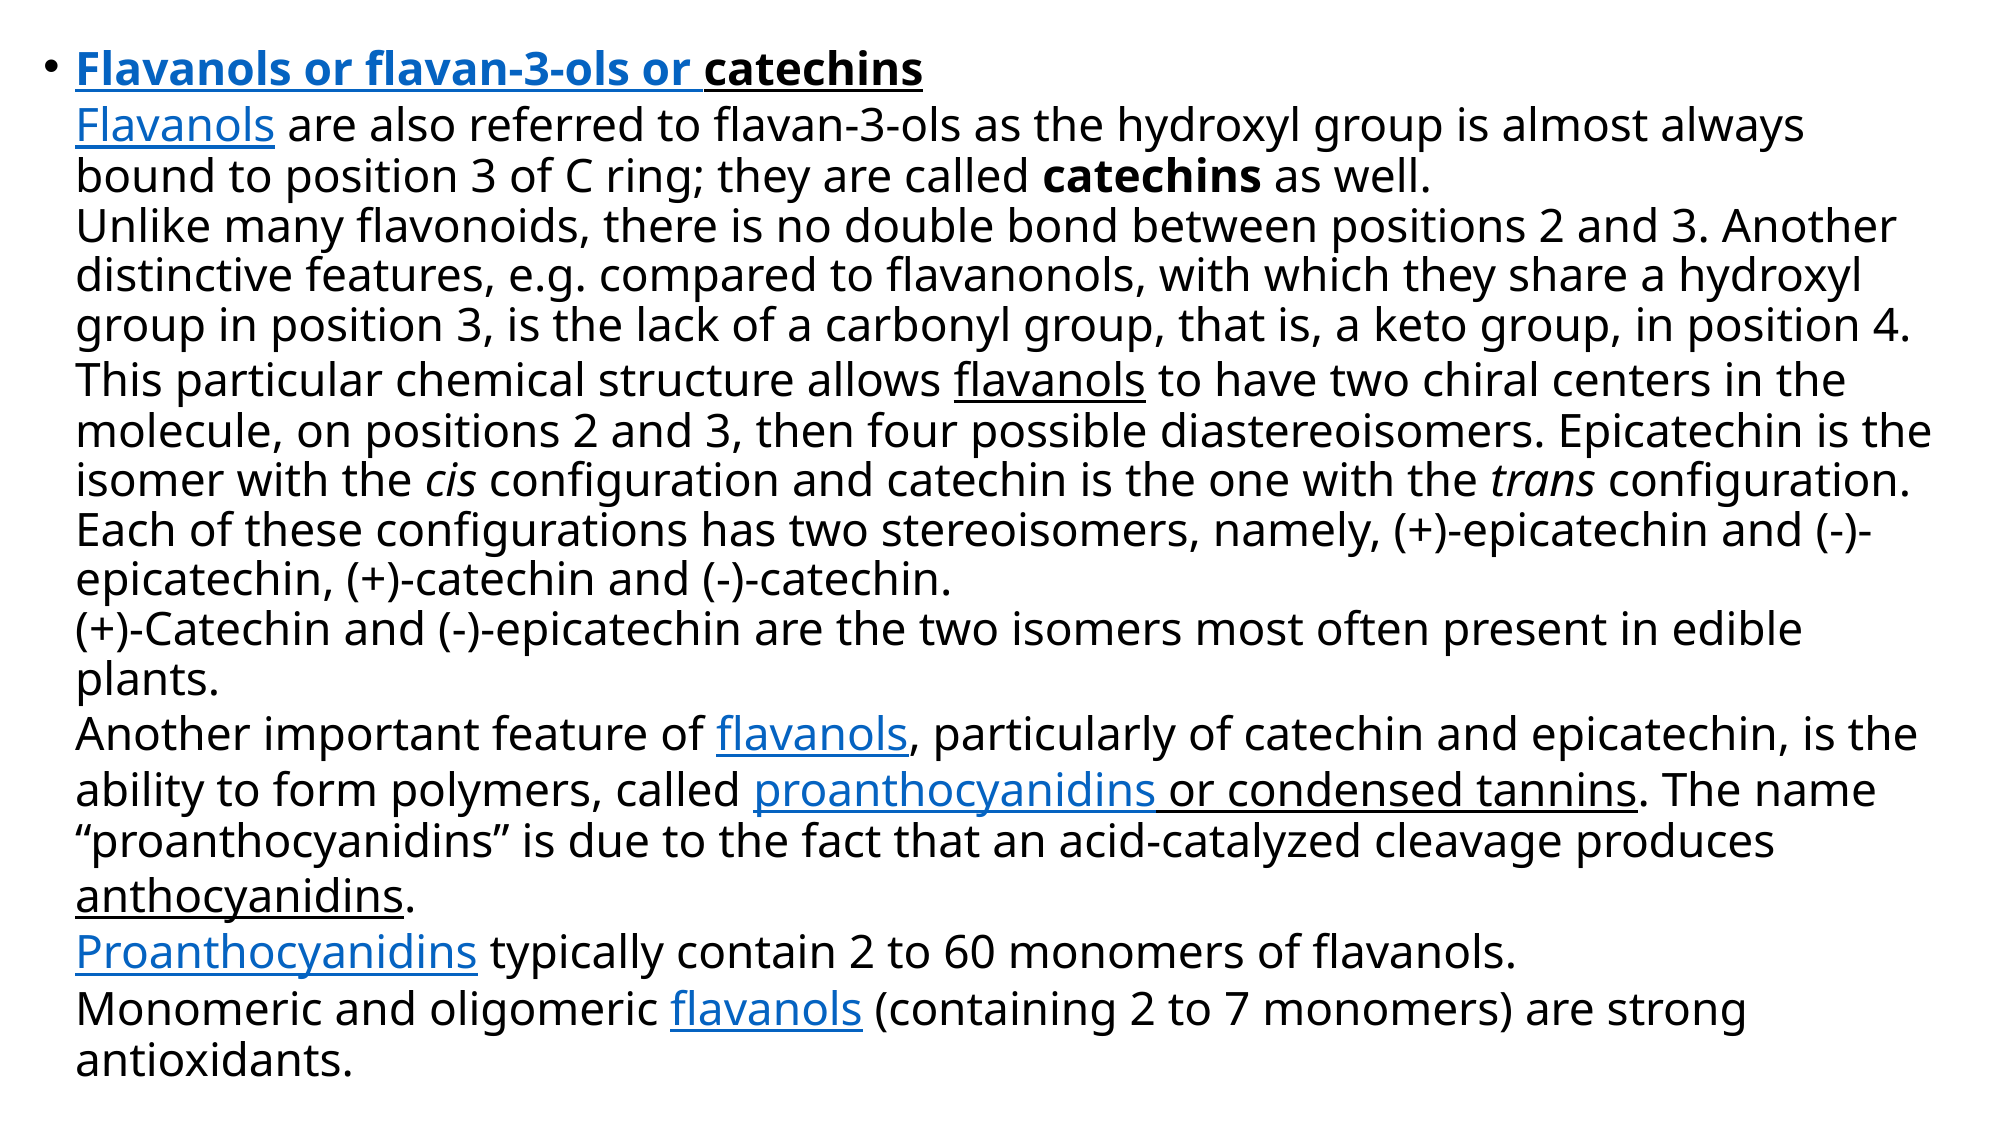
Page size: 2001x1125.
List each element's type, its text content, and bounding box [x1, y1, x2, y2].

list Flavanols or flavan-3-ols or catechins Flavanols are also referred to flavan-3-ols as the hydroxyl group is almost always bound to position 3 of C ring; they are called catechins as well. Unlike many flavonoids, there is no double bond between positions 2 and 3. Another distinctive features, e.g. compared to flavanonols, with which they share a hydroxyl group in position 3, is the lack of a carbonyl group, that is, a keto group, in position 4. This particular chemical structure allows flavanols to have two chiral centers in the molecule, on positions 2 and 3, then four possible diastereoisomers. Epicatechin is the isomer with the cis configuration and catechin is the one with the trans configuration. Each of these configurations has two stereoisomers, namely, (+)-epicatechin and (-)-epicatechin, (+)-catechin and (-)-catechin. (+)-Catechin and (-)-epicatechin are the two isomers most often present in edible plants. Another important feature of flavanols, particularly of catechin and epicatechin, is the ability to form polymers, called proanthocyanidins or condensed tannins. The name “proanthocyanidins” is due to the fact that an acid-catalyzed cleavage produces anthocyanidins. Proanthocyanidins typically contain 2 to 60 monomers of flavanols. Monomeric and oligomeric flavanols (containing 2 to 7 monomers) are strong antioxidants. [28, 32, 1961, 1105]
